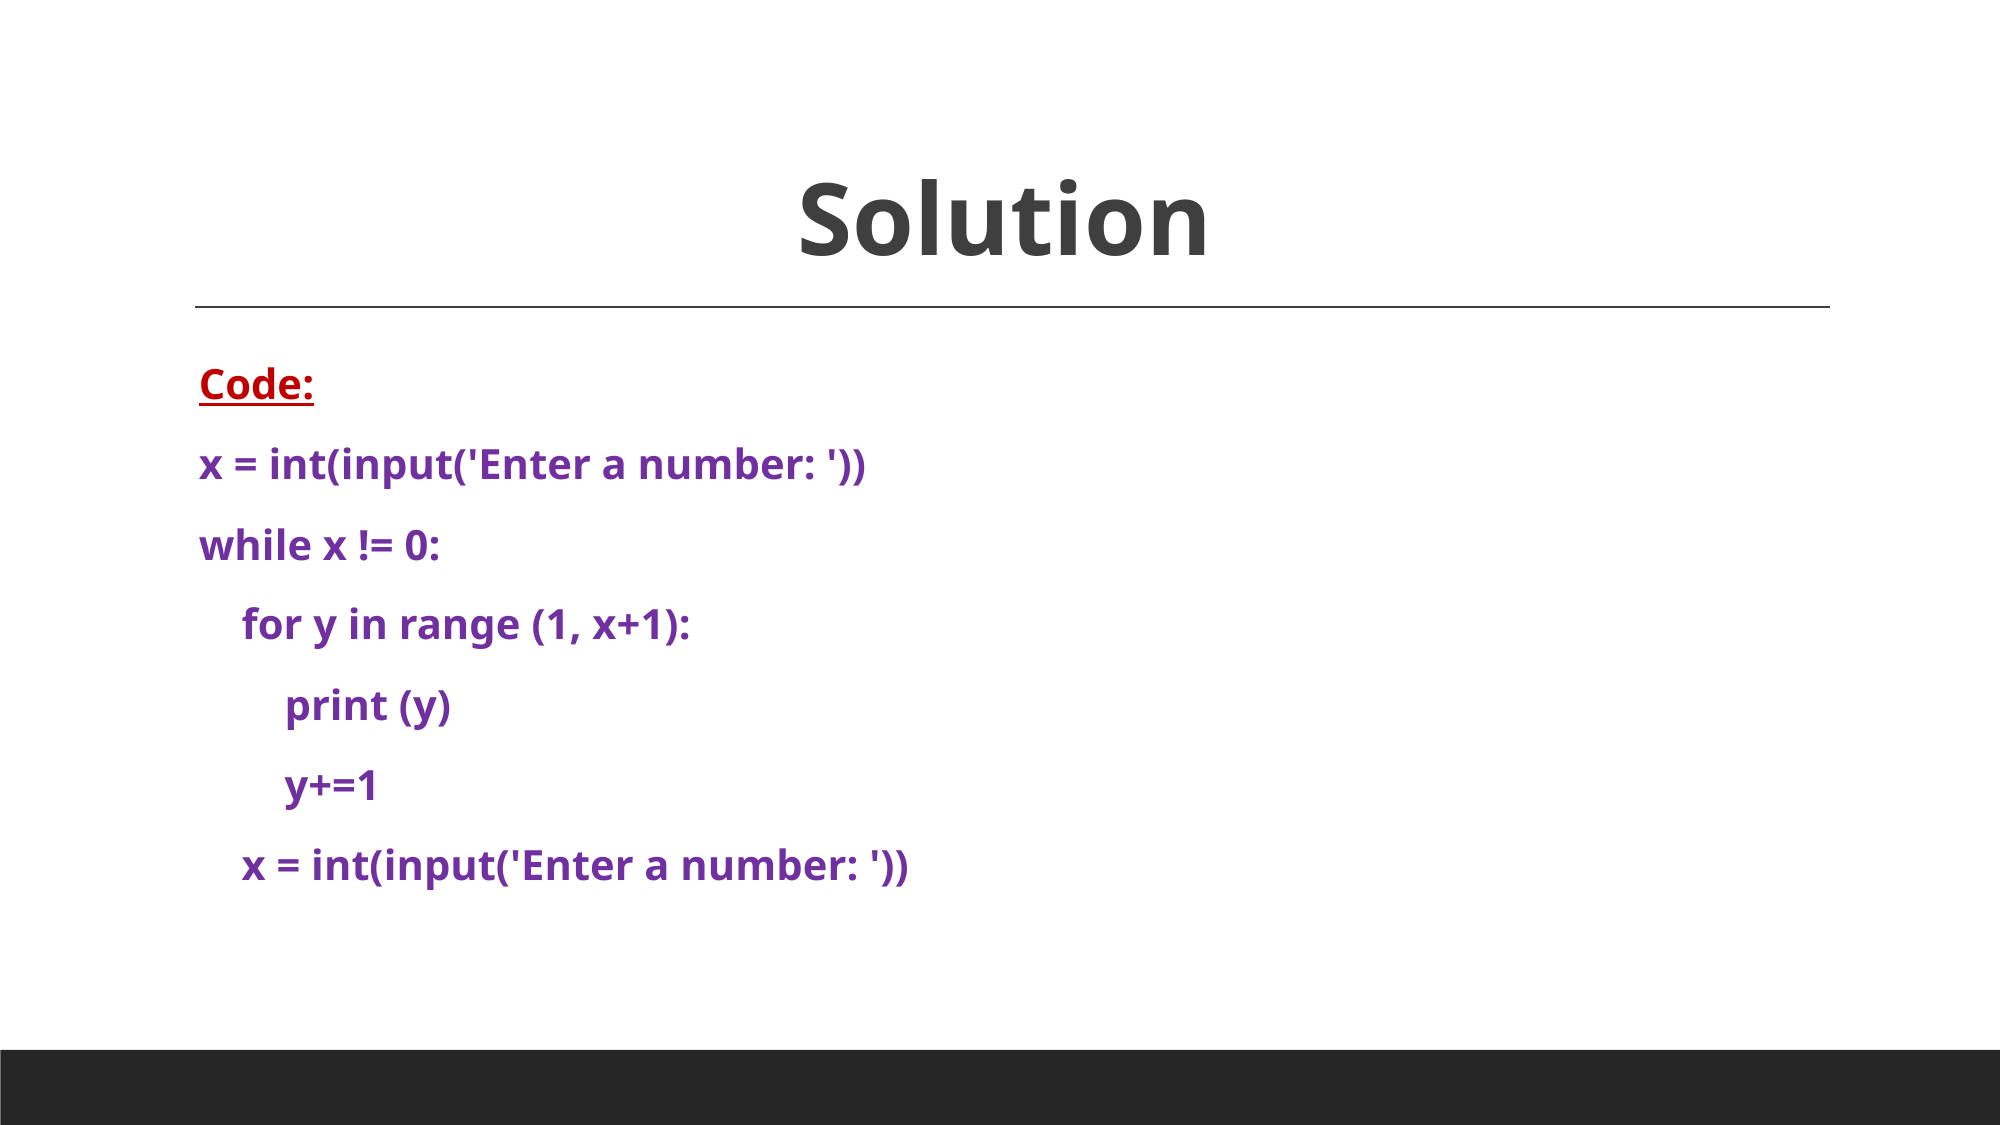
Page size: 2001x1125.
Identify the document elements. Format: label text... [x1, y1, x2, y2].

title Solution [180, 47, 1830, 285]
text_box Code: x = int(input('Enter a number: ')) while x != 0: for y in range (1, x+1): print (y) y+=1 x = int(input('Enter a number: ')) [179, 345, 1830, 963]
